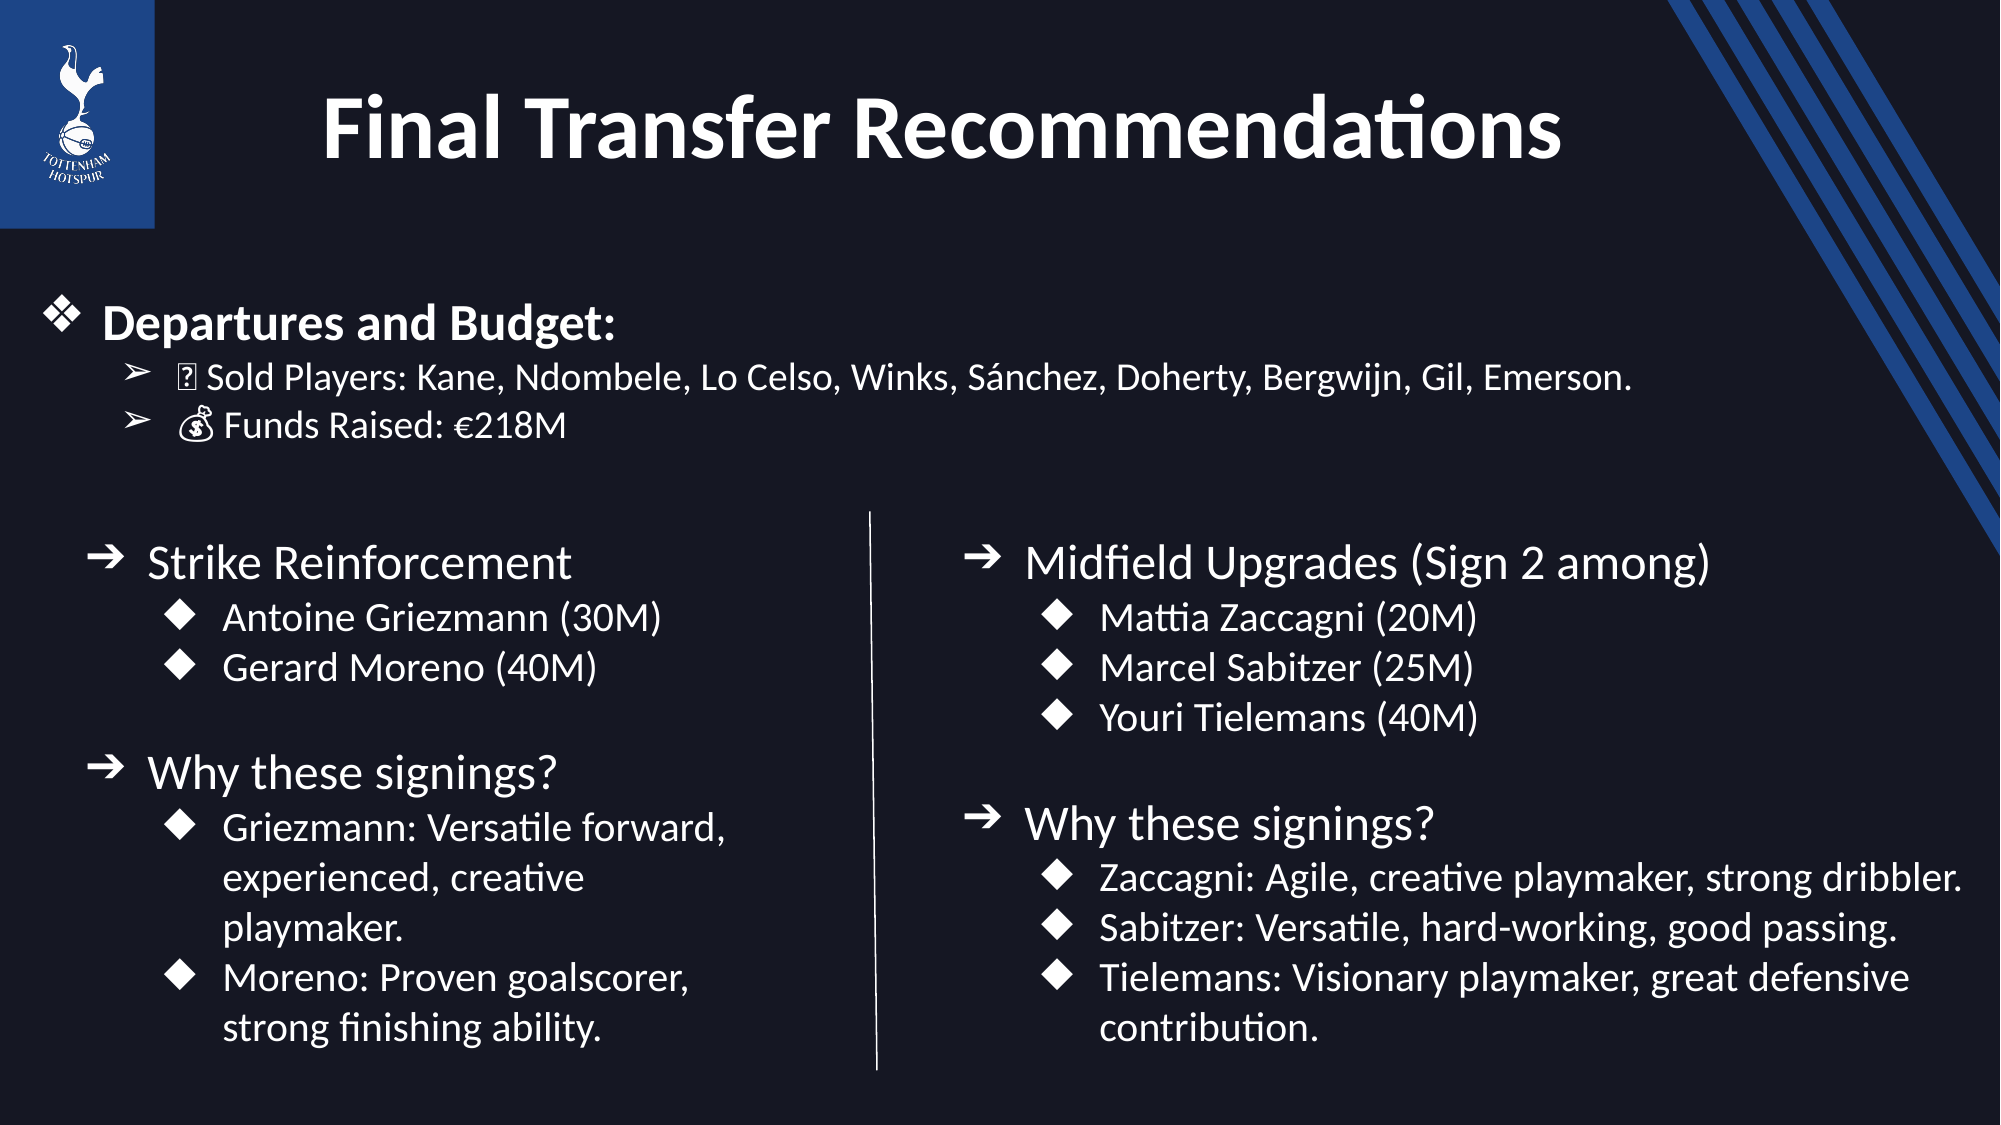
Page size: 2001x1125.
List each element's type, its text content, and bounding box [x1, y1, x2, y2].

text_box Strike Reinforcement Antoine Griezmann (30M) Gerard Moreno (40M) Why these signings? Griezmann: Versatile forward, experienced, creative playmaker. Moreno: Proven goalscorer, strong finishing ability. [57, 514, 792, 1067]
text_box Departures and Budget: ✅ Sold Players: Kane, Ndombele, Lo Celso, Winks, Sánchez, Doherty, Bergwijn, Gil, Emerson. 💰 Funds Raised: €218M [12, 242, 1662, 508]
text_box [0, 0, 155, 229]
text_box Final Transfer Recommendations [159, 52, 1662, 193]
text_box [869, 511, 878, 1071]
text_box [1667, 0, 2000, 558]
text_box Midfield Upgrades (Sign 2 among) Mattia Zaccagni (20M) Marcel Sabitzer (25M) Youri Tielemans (40M) Why these signings? Zaccagni: Agile, creative playmaker, strong dribbler. Sabitzer: Versatile, hard-working, good passing. Tielemans: Visionary playmaker, great defensive contribution. [934, 514, 2000, 1067]
